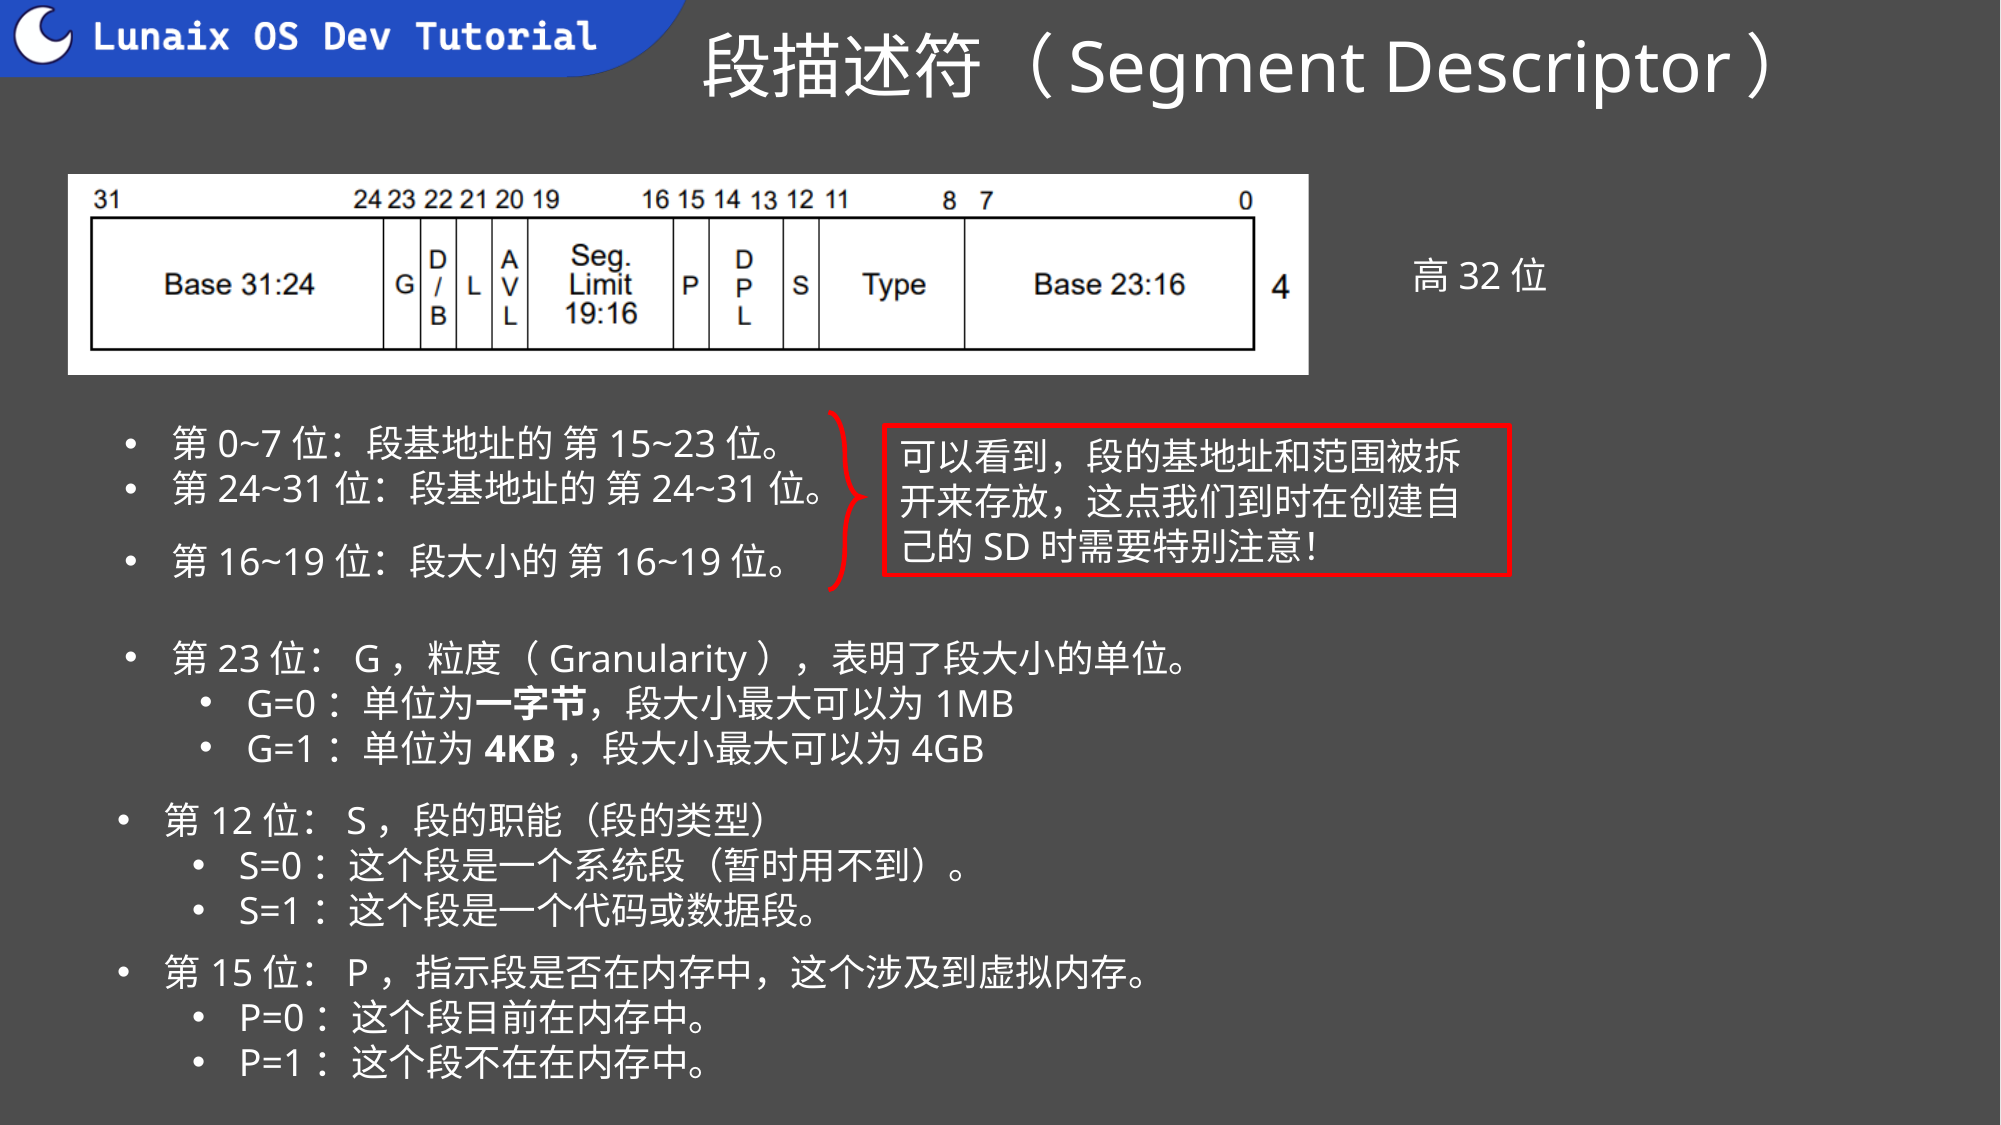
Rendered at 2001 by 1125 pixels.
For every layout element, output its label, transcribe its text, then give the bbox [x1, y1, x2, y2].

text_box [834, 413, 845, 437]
text_box 第12位：S，段的职能（段的类型） S=0：这个段是一个系统段（暂时用不到）。 S=1：这个段是一个代码或数据段。 [102, 789, 1344, 940]
text_box 可以看到，段的基地址和范围被拆开来存放，这点我们到时在创建自己的SD时需要特别注意！ [884, 425, 1510, 576]
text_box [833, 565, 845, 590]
text_box 高32位 [1397, 244, 1734, 305]
title 段描述符（Segment Descriptor） [686, 3, 2000, 137]
text_box [828, 411, 863, 591]
text_box 第15位：P，指示段是否在内存中，这个涉及到虚拟内存。 P=0：这个段目前在内存中。 P=1：这个段不在在内存中。 [102, 941, 1344, 1092]
picture [0, 0, 2001, 1125]
text_box 第0~7位：段基地址的 第15~23位。 第24~31位：段基地址的 第24~31位。 [109, 413, 828, 518]
text_box 第23位：G，粒度（Granularity），表明了段大小的单位。 G=0：单位为一字节，段大小最大可以为1MB G=1：单位为4KB，段大小最大可以为4GB [109, 627, 1351, 777]
text_box 第16~19位：段大小的 第16~19位。 [109, 530, 828, 590]
